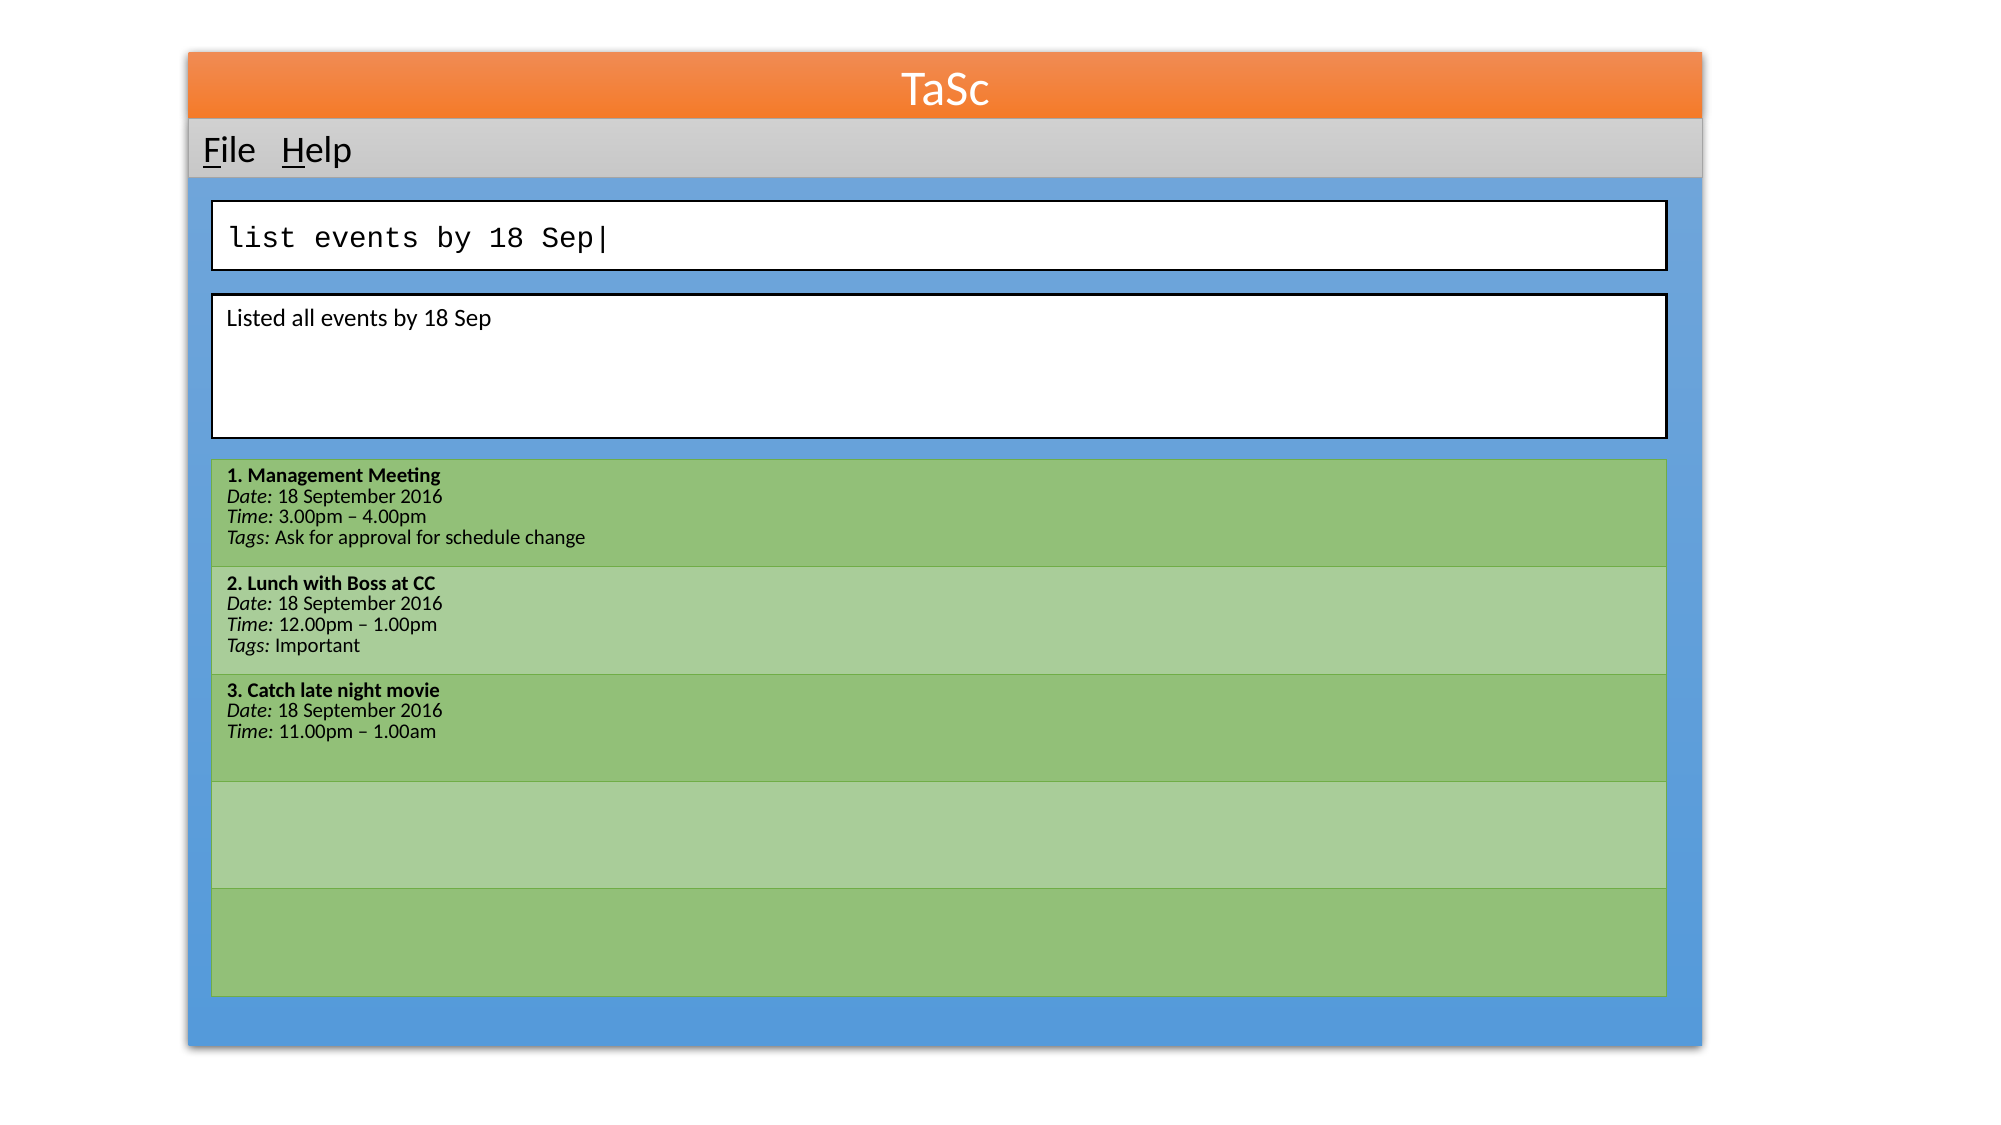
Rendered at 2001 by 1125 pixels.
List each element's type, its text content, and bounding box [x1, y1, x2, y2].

table_cell 3. Catch late night movie Date: 18 September 2016 Time: 11.00pm – 1.00am [212, 675, 1666, 781]
text_box list events by 18 Sep| [211, 200, 1668, 271]
table_header 1. Management Meeting Date: 18 September 2016 Time: 3.00pm – 4.00pm Tags: Ask for approval for schedule change [212, 460, 1666, 566]
text_box File Help [188, 118, 1703, 178]
table_cell 2. Lunch with Boss at CC Date: 18 September 2016 Time: 12.00pm – 1.00pm Tags: Important [212, 567, 1666, 674]
text_box Listed all events by 18 Sep [211, 293, 1668, 439]
text_box [188, 178, 1703, 1046]
text_box TaSc [188, 52, 1703, 118]
table_cell [212, 889, 1666, 996]
table_cell [212, 782, 1666, 888]
